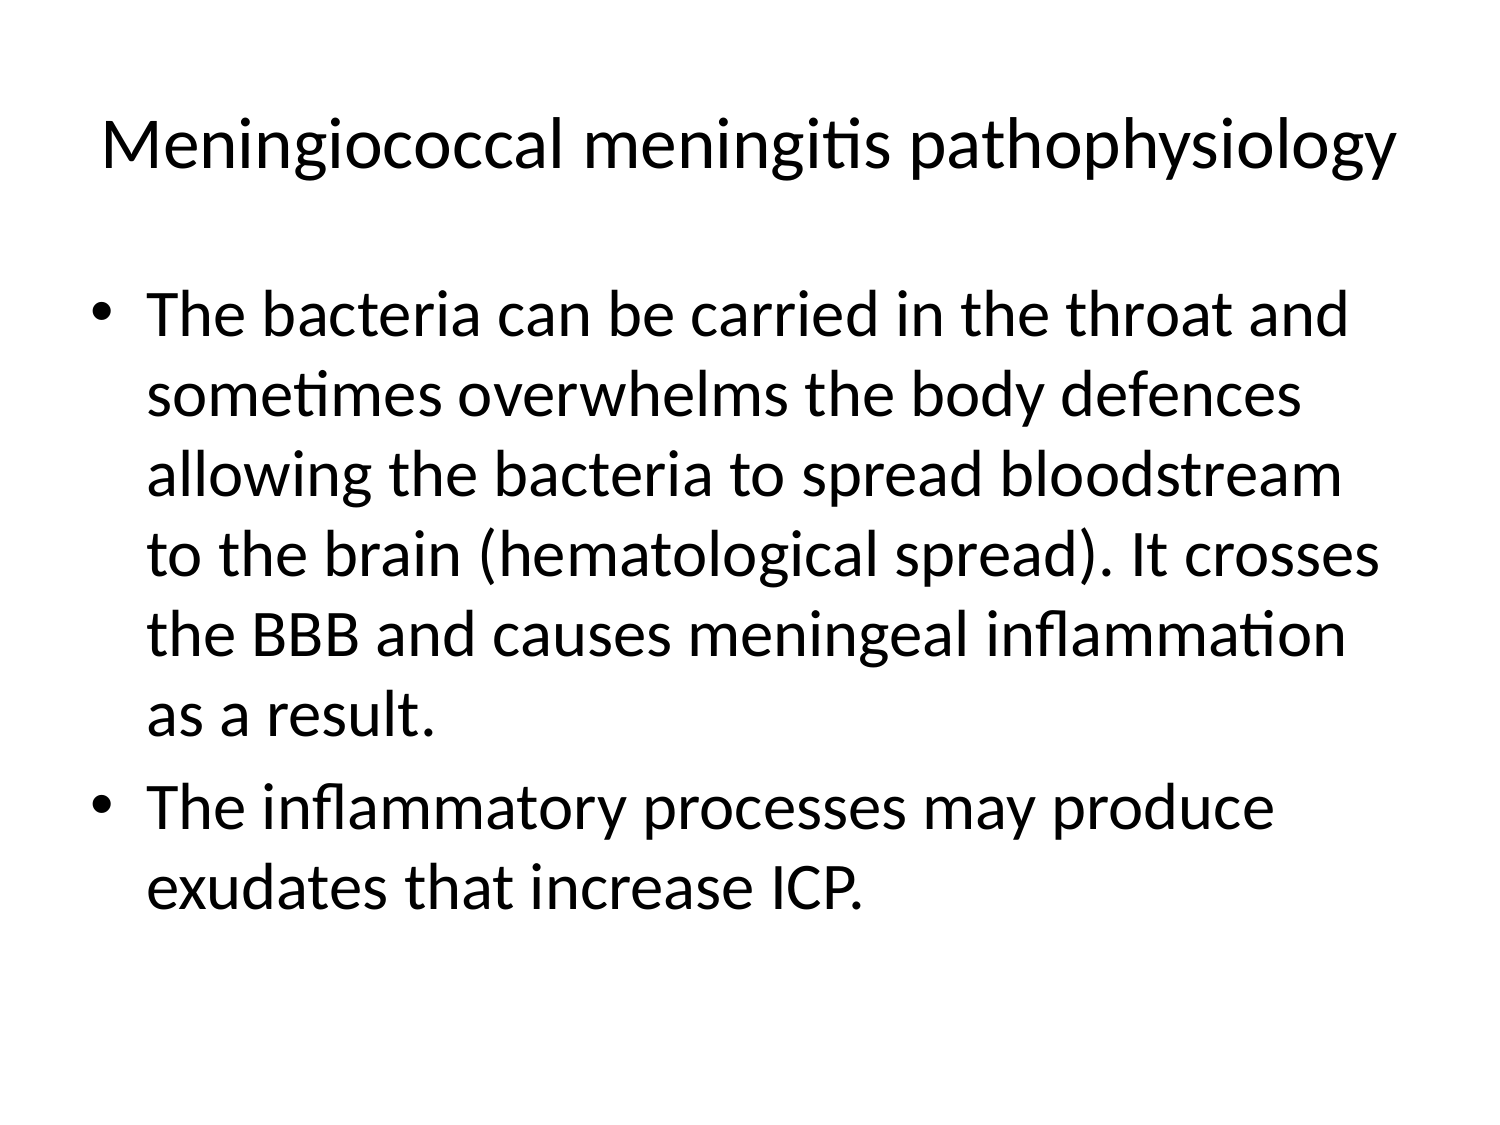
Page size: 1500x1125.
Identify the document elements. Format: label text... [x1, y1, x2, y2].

title Meningiococcal meningitis pathophysiology [75, 45, 1425, 233]
list The bacteria can be carried in the throat and sometimes overwhelms the body defences allowing the bacteria to spread bloodstream to the brain (hematological spread). It crosses the BBB and causes meningeal inflammation as a result. The inflammatory processes may produce exudates that increase ICP. [75, 262, 1425, 1005]
